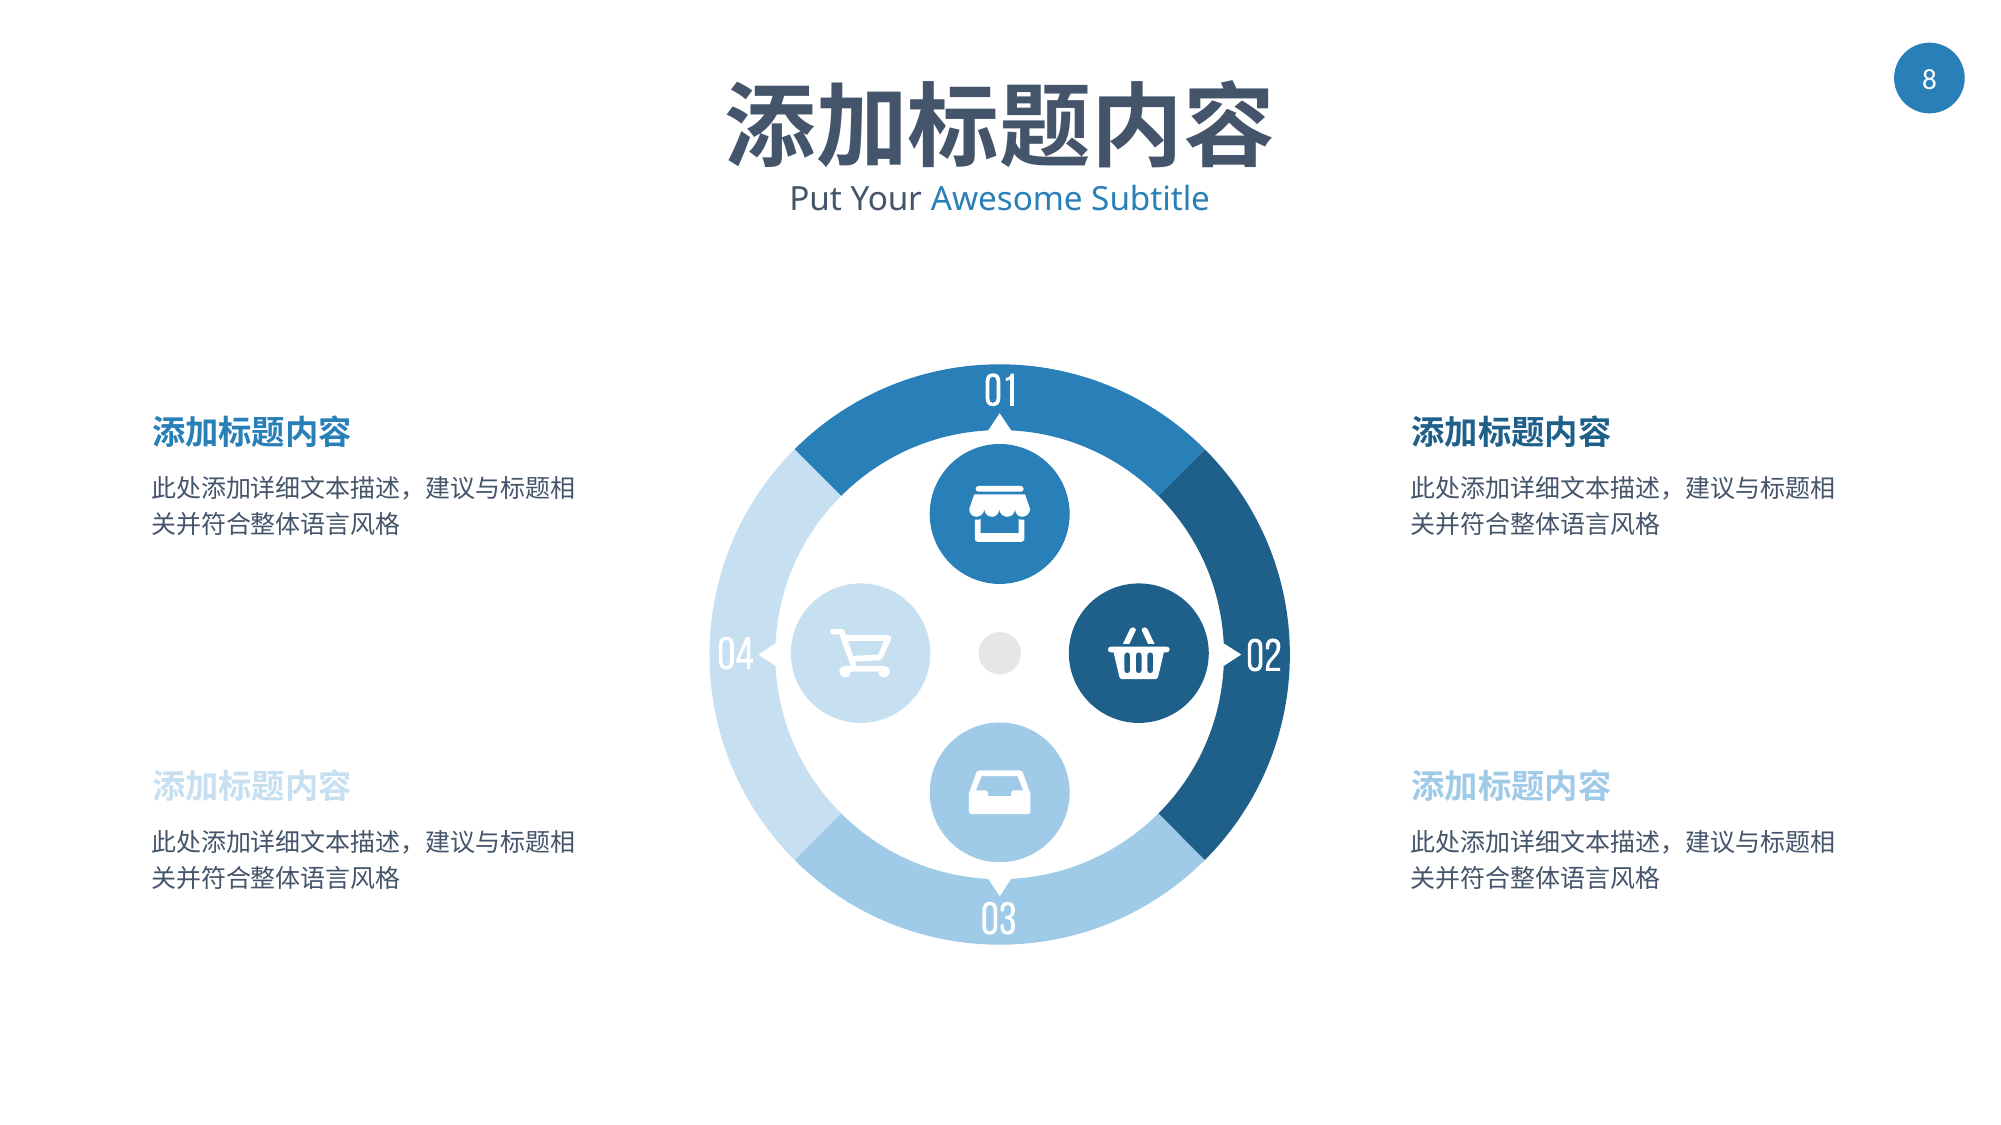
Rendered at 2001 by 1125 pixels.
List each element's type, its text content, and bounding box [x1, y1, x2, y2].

text_box 此处添加详细文本描述，建议与标题相关并符合整体语言风格 [136, 813, 603, 900]
text_box Put Your Awesome Subtitle [774, 169, 1226, 225]
text_box 此处添加详细文本描述，建议与标题相关并符合整体语言风格 [1395, 459, 1863, 546]
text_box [709, 364, 1290, 945]
text_box 添加标题内容 [1397, 757, 1627, 813]
text_box 此处添加详细文本描述，建议与标题相关并符合整体语言风格 [136, 459, 603, 546]
text_box 添加标题内容 [709, 60, 1291, 185]
text_box 添加标题内容 [137, 403, 367, 459]
text_box 添加标题内容 [137, 757, 367, 813]
text_box 添加标题内容 [1397, 403, 1627, 459]
text_box 此处添加详细文本描述，建议与标题相关并符合整体语言风格 [1395, 813, 1863, 900]
